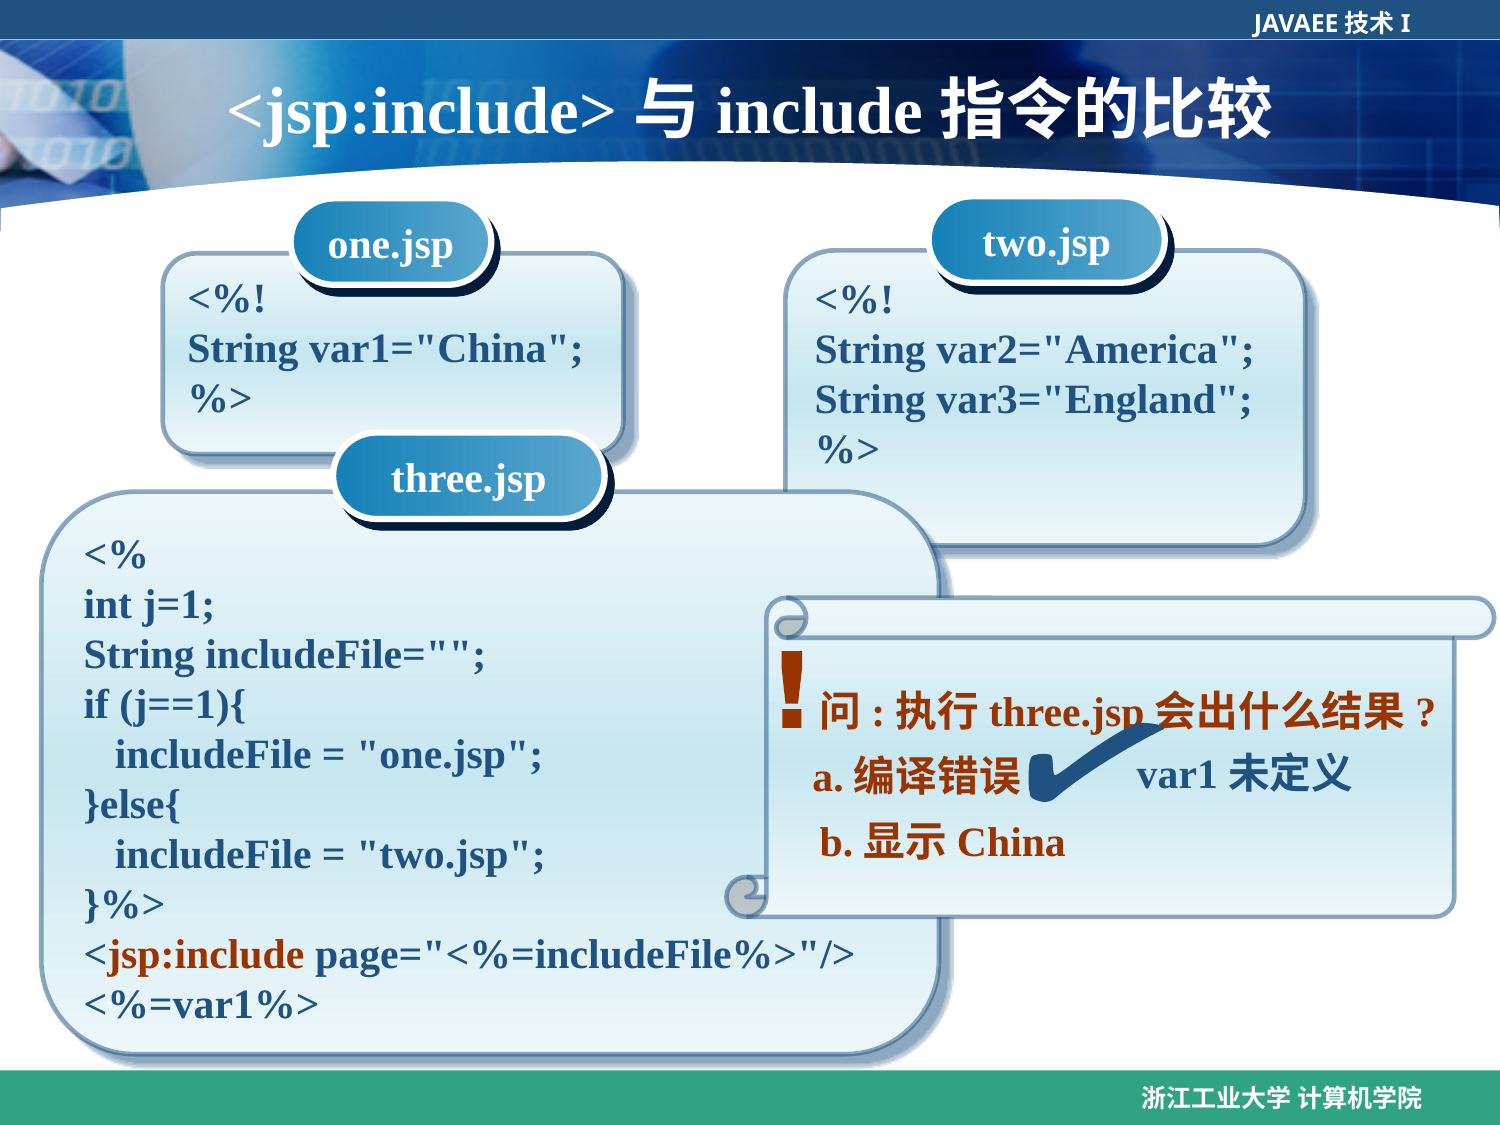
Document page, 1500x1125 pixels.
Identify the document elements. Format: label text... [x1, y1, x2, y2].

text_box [162, 198, 624, 432]
picture [0, 40, 1500, 208]
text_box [726, 597, 1495, 917]
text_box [41, 432, 939, 1055]
title <jsp:include>与include指令的比较 [74, 52, 1426, 163]
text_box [785, 196, 1306, 546]
